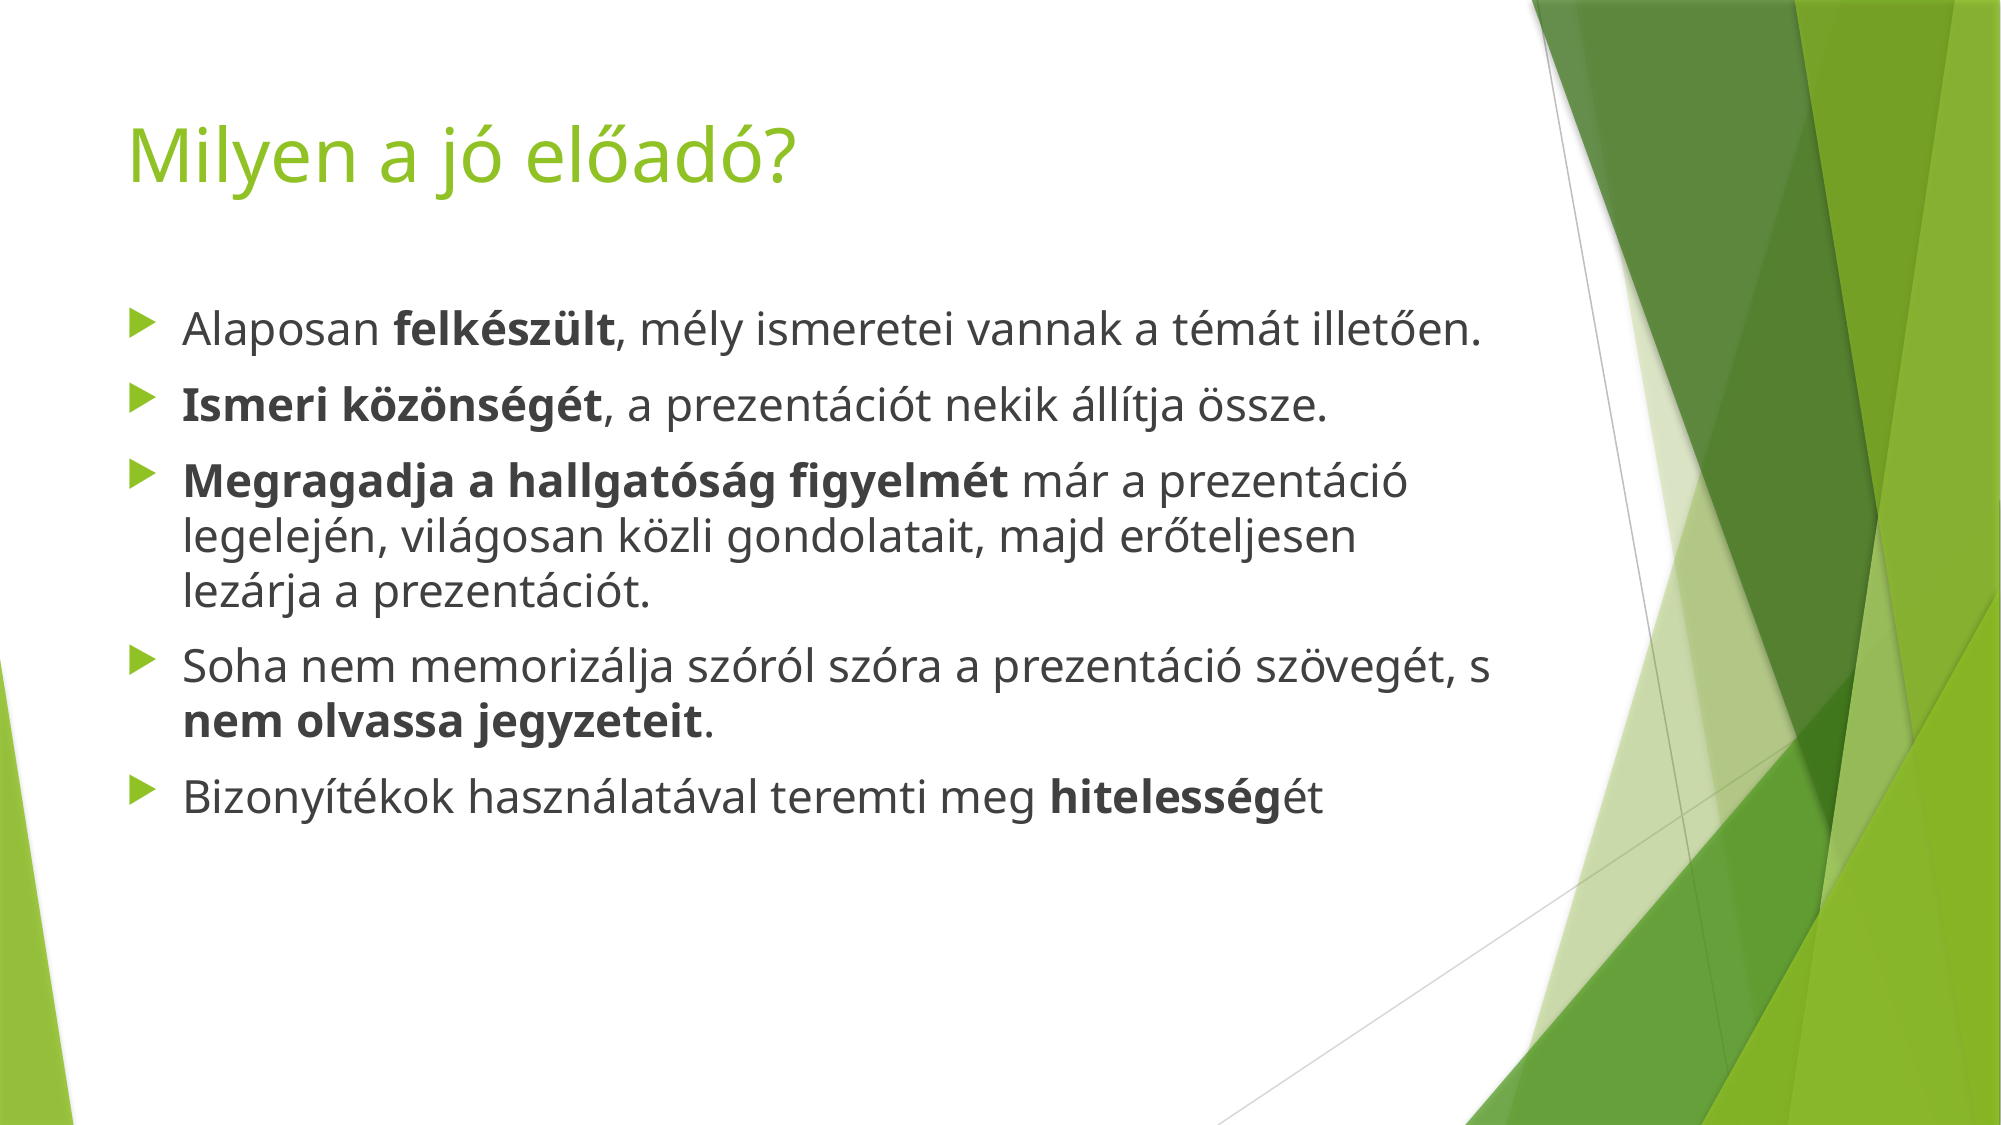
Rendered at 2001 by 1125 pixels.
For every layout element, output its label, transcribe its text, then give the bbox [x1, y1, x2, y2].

list Alaposan felkészült, mély ismeretei vannak a témát illetően. Ismeri közönségét, a prezentációt nekik állítja össze. Megragadja a hallgatóság figyelmét már a prezentáció legelején, világosan közli gondolatait, majd erőteljesen lezárja a prezentációt. Soha nem memorizálja szóról szóra a prezentáció szövegét, s nem olvassa jegyzeteit. Bizonyítékok használatával teremti meg hitelességét [111, 292, 1522, 992]
title Milyen a jó előadó? [111, 99, 1522, 292]
